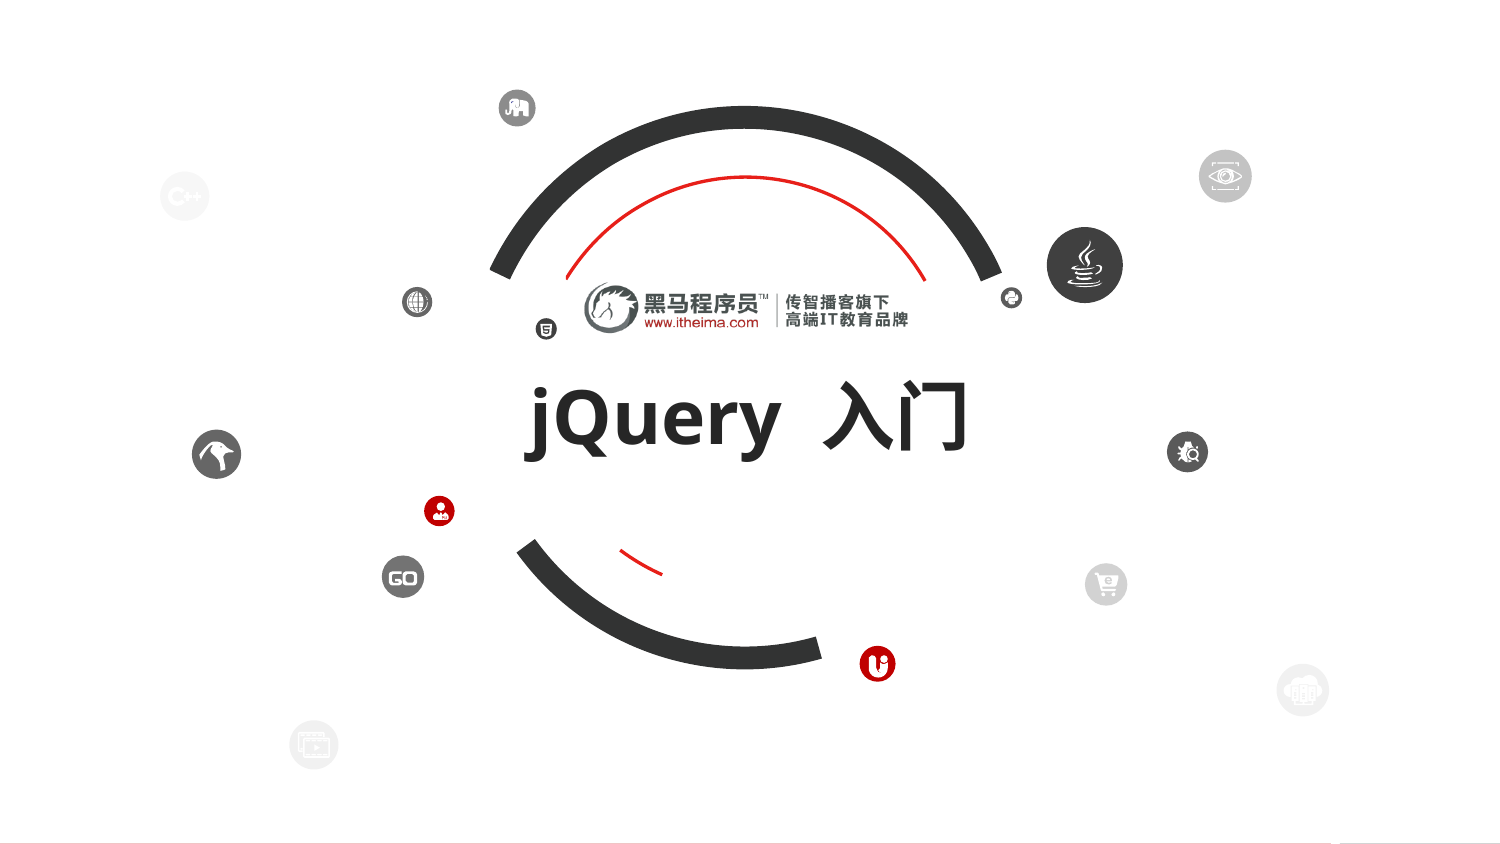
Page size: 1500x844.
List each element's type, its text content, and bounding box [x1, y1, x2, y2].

title jQuery 入门 [187, 138, 1313, 469]
